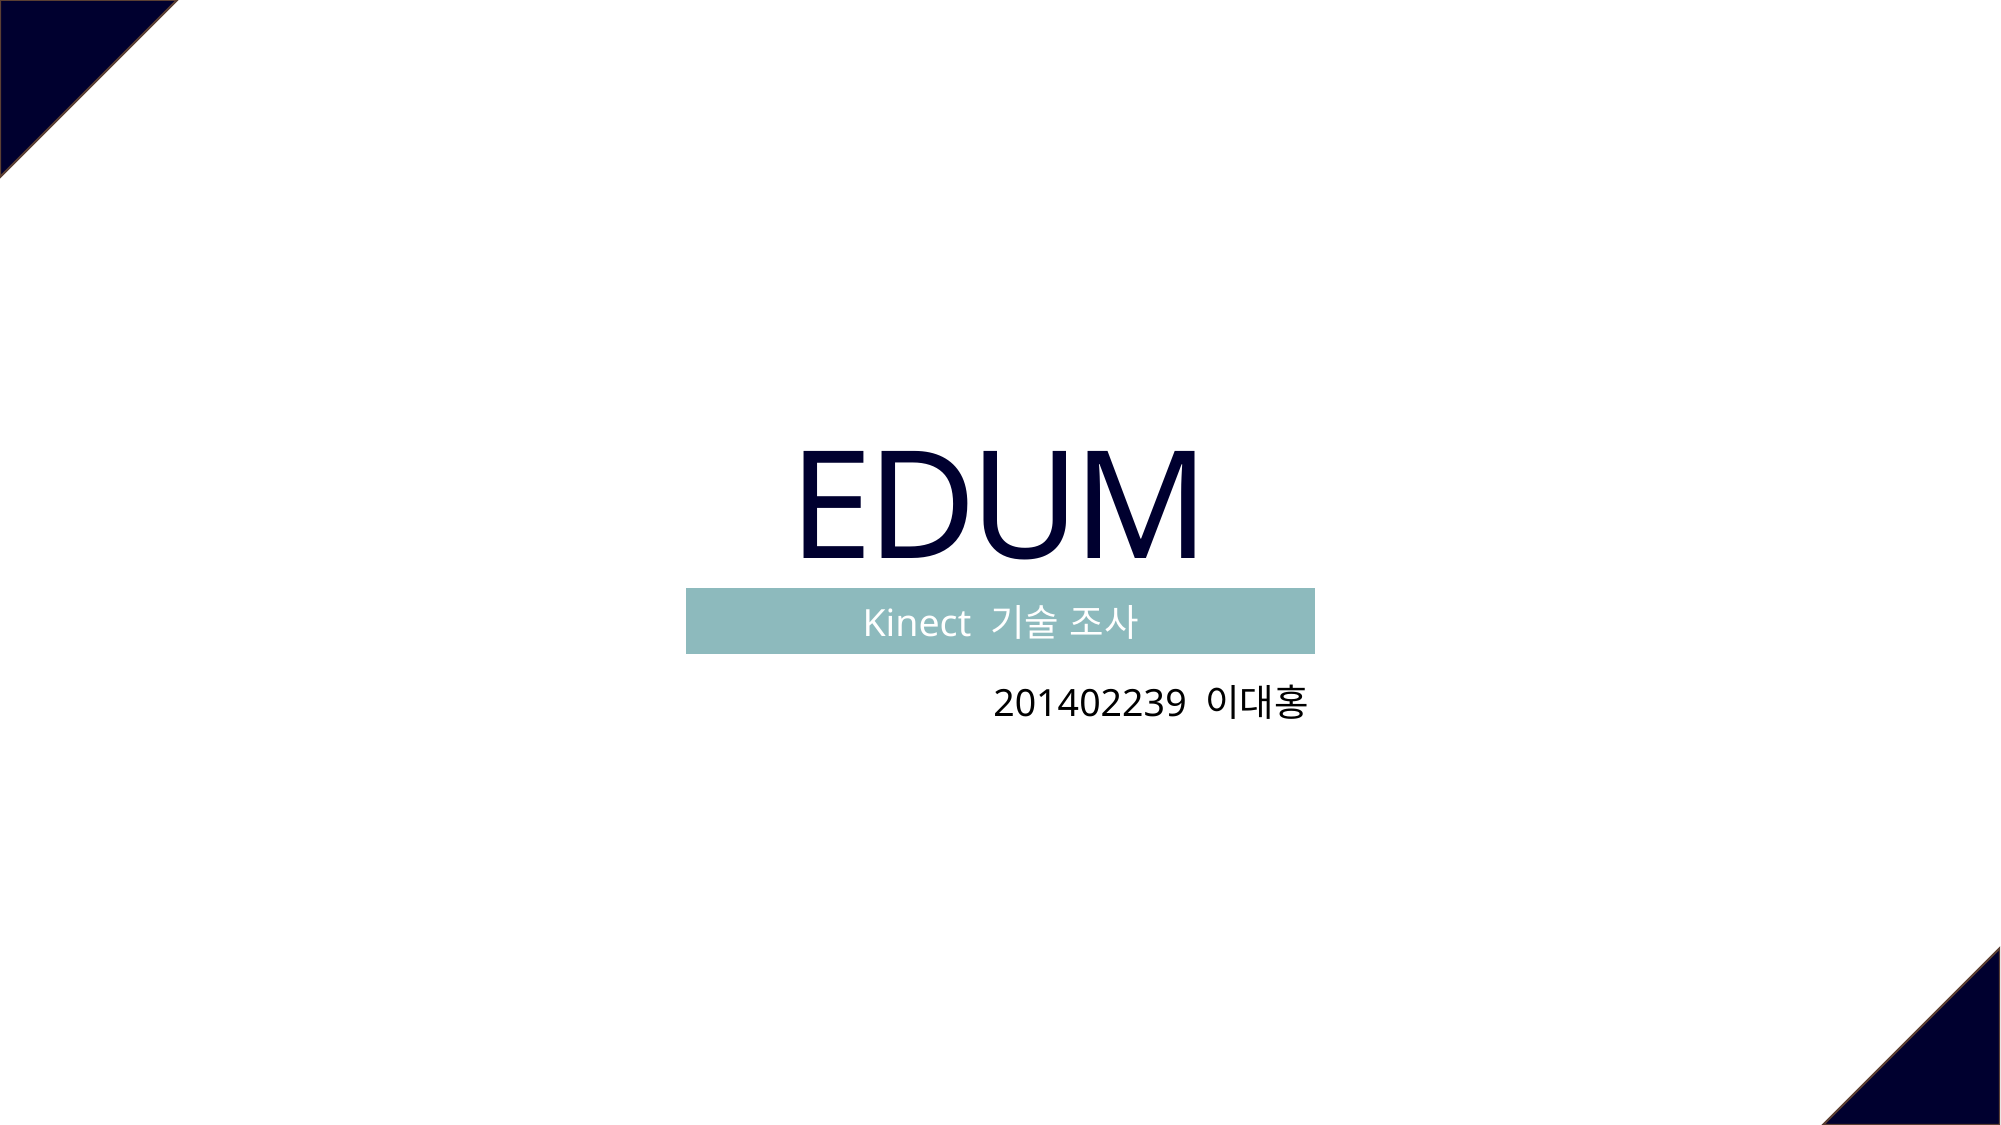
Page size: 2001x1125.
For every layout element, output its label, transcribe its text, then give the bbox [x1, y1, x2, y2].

text_box EDUM [775, 401, 1225, 588]
text_box Kinect 기술 조사 [686, 588, 1315, 654]
text_box 201402239 이대홍 [978, 671, 1337, 731]
